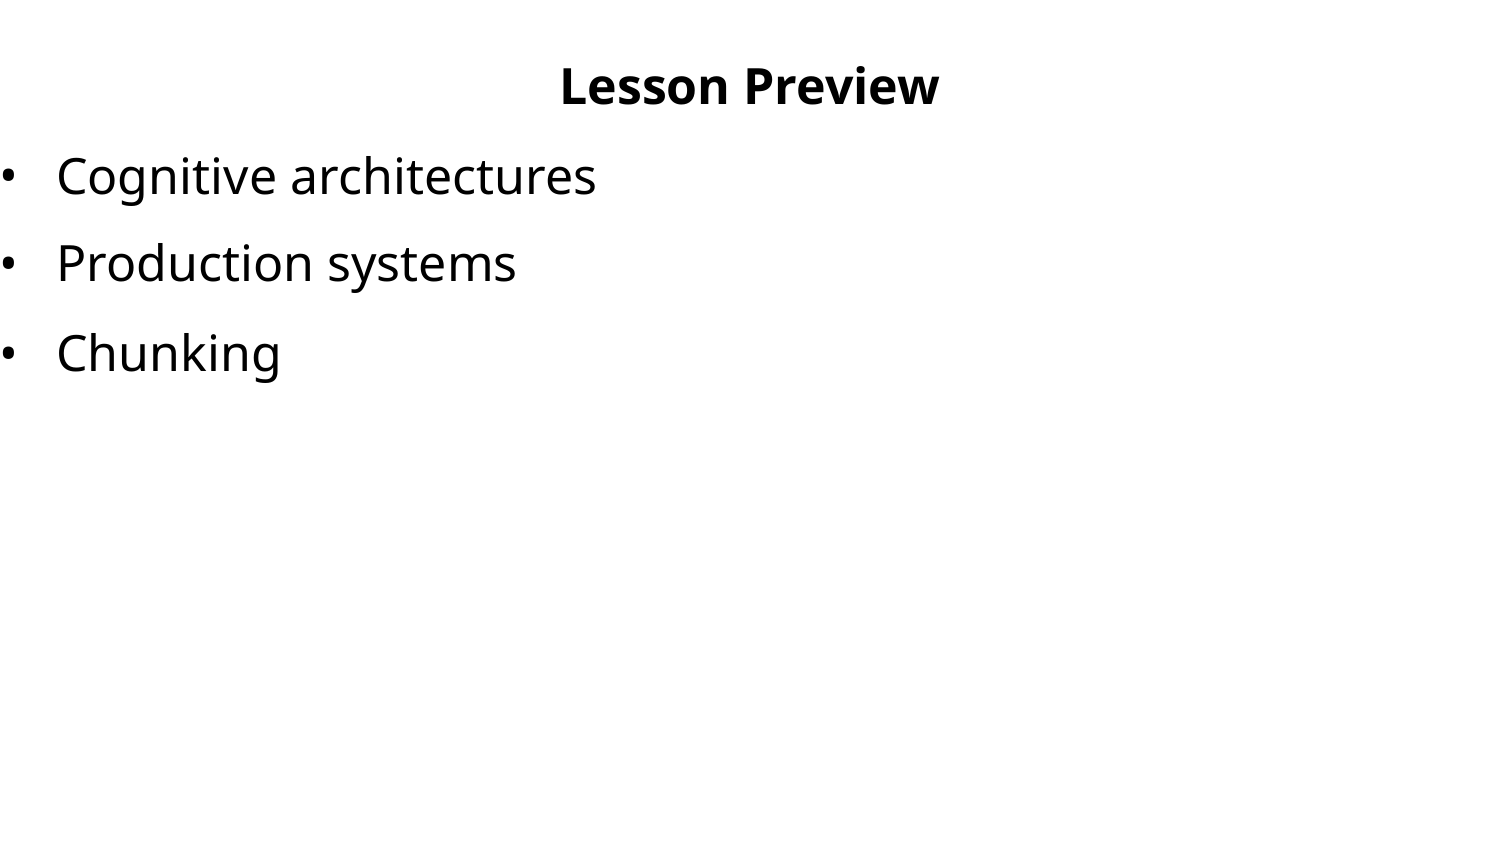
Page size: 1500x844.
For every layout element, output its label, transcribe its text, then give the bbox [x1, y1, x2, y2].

text_box Lesson Preview Cognitive architectures Production systems Chunking [0, 46, 1500, 844]
